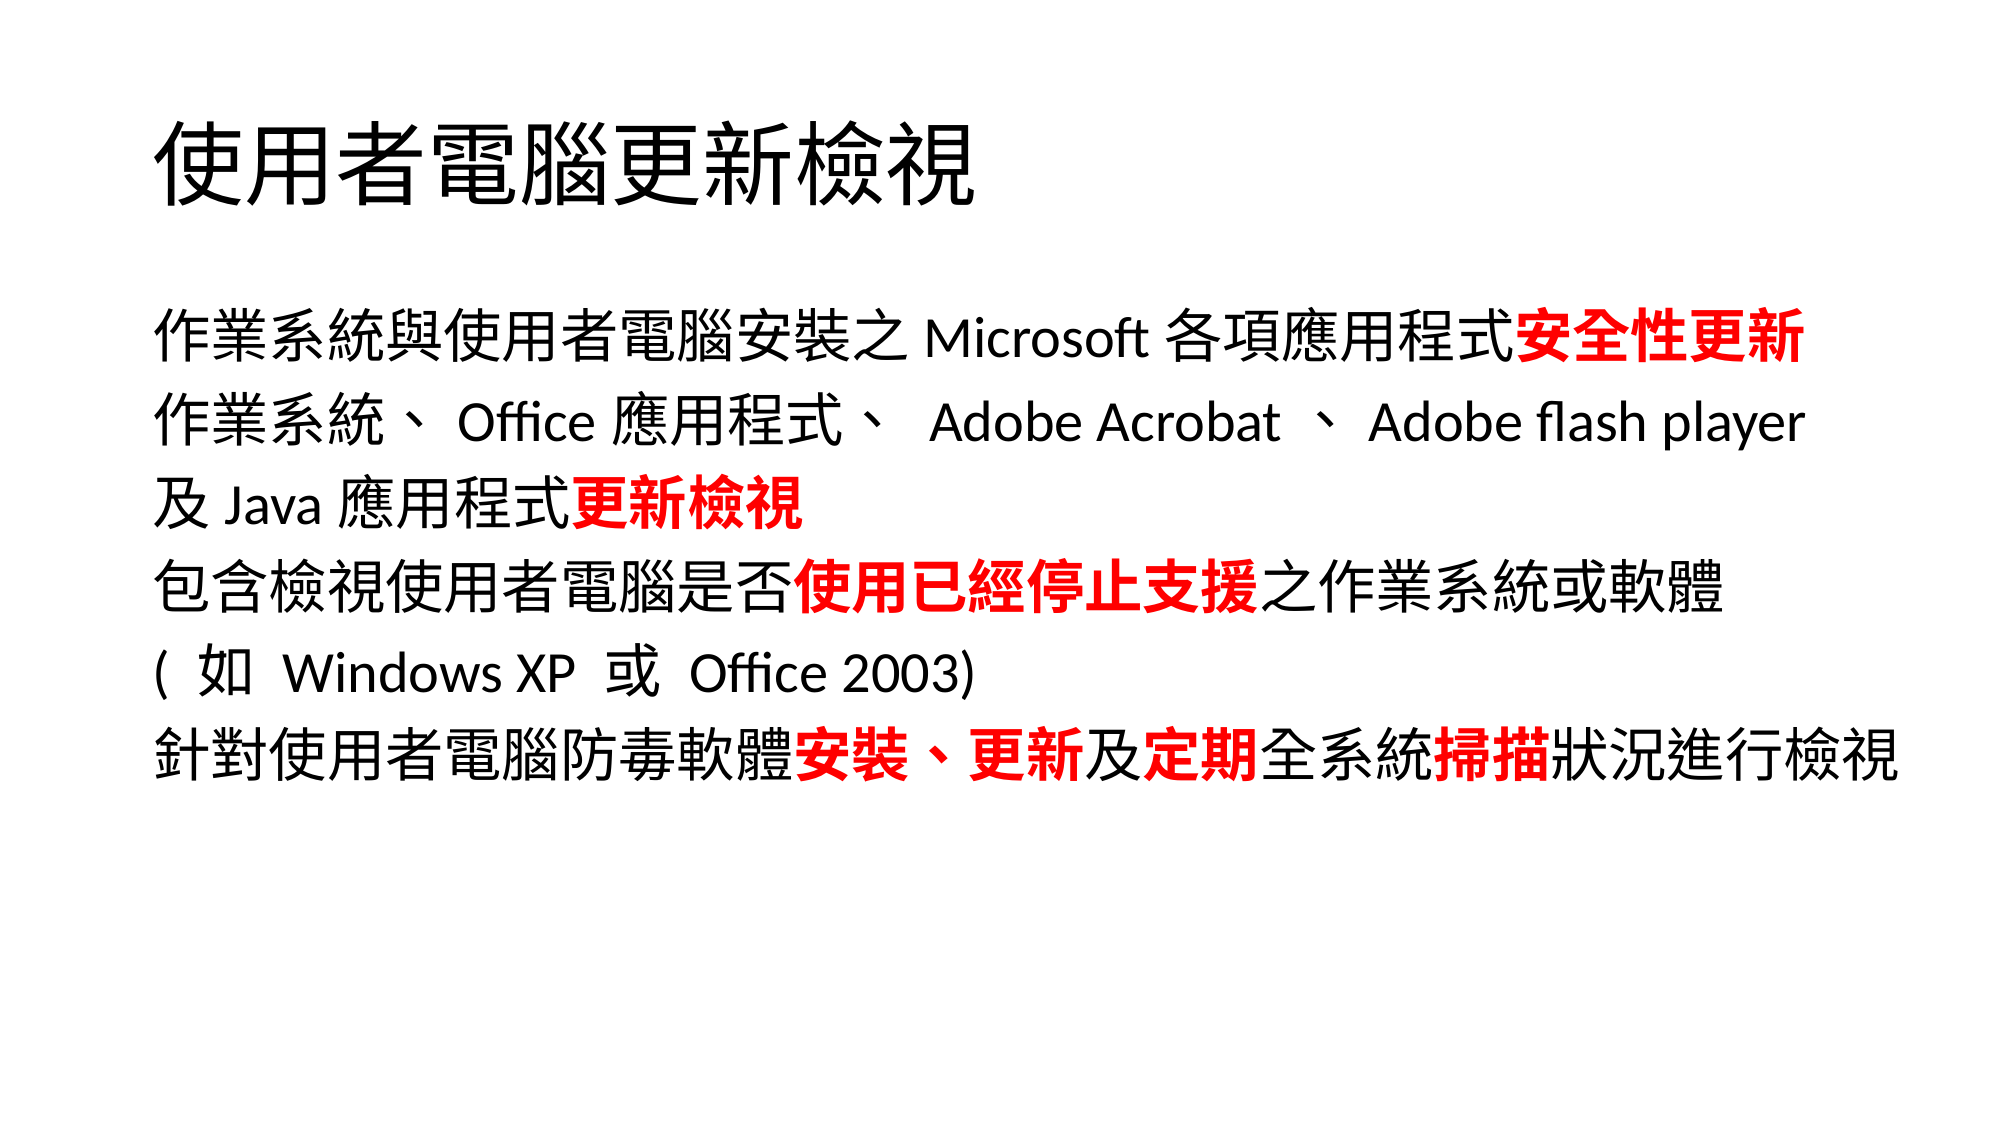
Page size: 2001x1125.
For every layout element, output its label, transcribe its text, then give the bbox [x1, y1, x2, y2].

list 作業系統與使用者電腦安裝之Microsoft各項應用程式安全性更新 作業系統、Office應用程式、 Adobe Acrobat、Adobe flash player 及Java應用程式更新檢視 包含檢視使用者電腦是否使用已經停止支援之作業系統或軟體 ( 如 Windows XP 或 Office 2003) 針對使用者電腦防毒軟體安裝、更新及定期全系統掃描狀況進行檢視 [137, 299, 1939, 1014]
title 使用者電腦更新檢視 [137, 59, 1863, 278]
